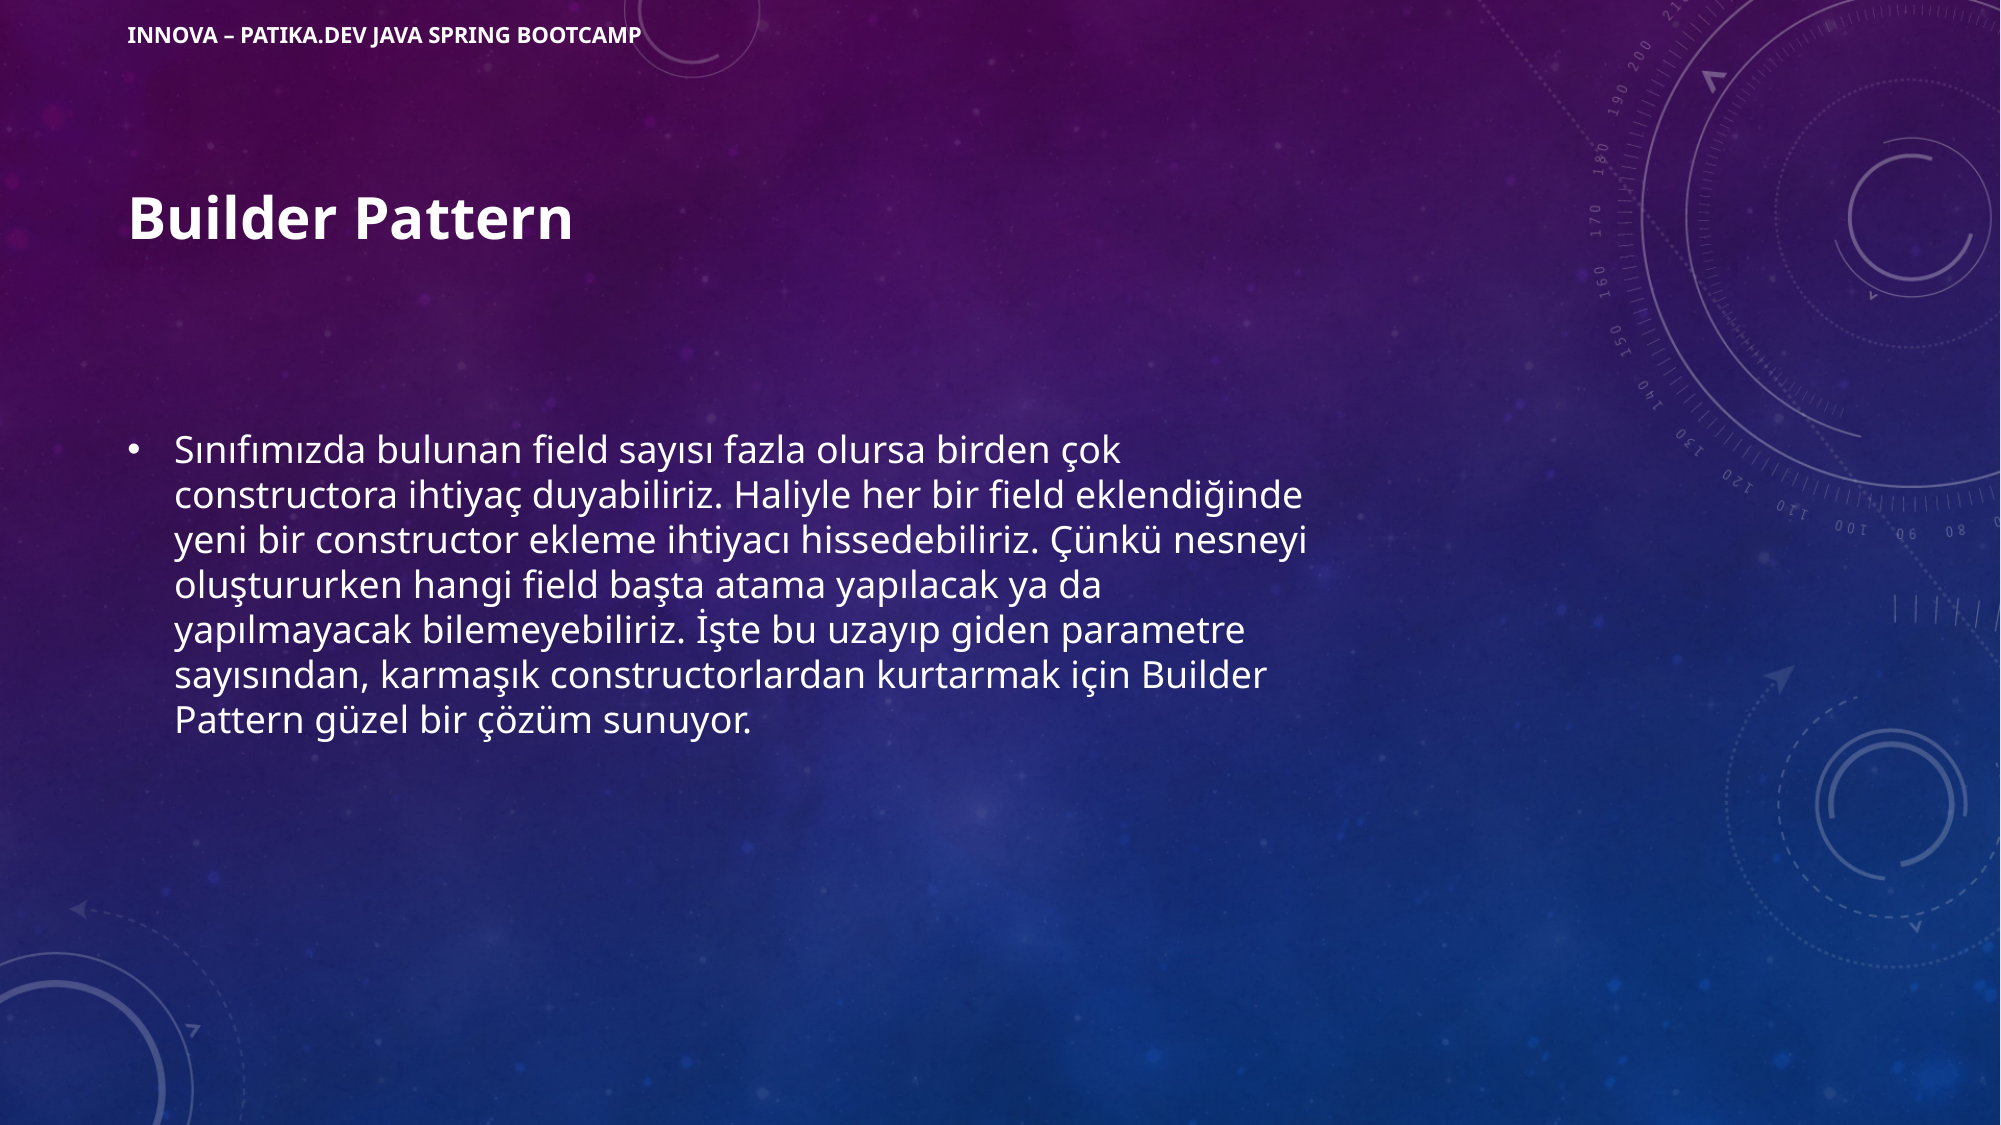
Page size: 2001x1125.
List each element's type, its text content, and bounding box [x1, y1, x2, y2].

text_box Builder Pattern [112, 173, 624, 259]
picture [0, 0, 2001, 1125]
text_box Sınıfımızda bulunan field sayısı fazla olursa birden çok constructora ihtiyaç duyabiliriz. Haliyle her bir field eklendiğinde yeni bir constructor ekleme ihtiyacı hissedebiliriz. Çünkü nesneyi oluştururken hangi field başta atama yapılacak ya da yapılmayacak bilemeyebiliriz. İşte bu uzayıp giden parametre sayısından, karmaşık constructorlardan kurtarmak için Builder Pattern güzel bir çözüm sunuyor. [112, 418, 1360, 749]
text_box INNOVA – PATıKA.DEV JAVA SPRING BOOTCAMP [112, 12, 752, 131]
